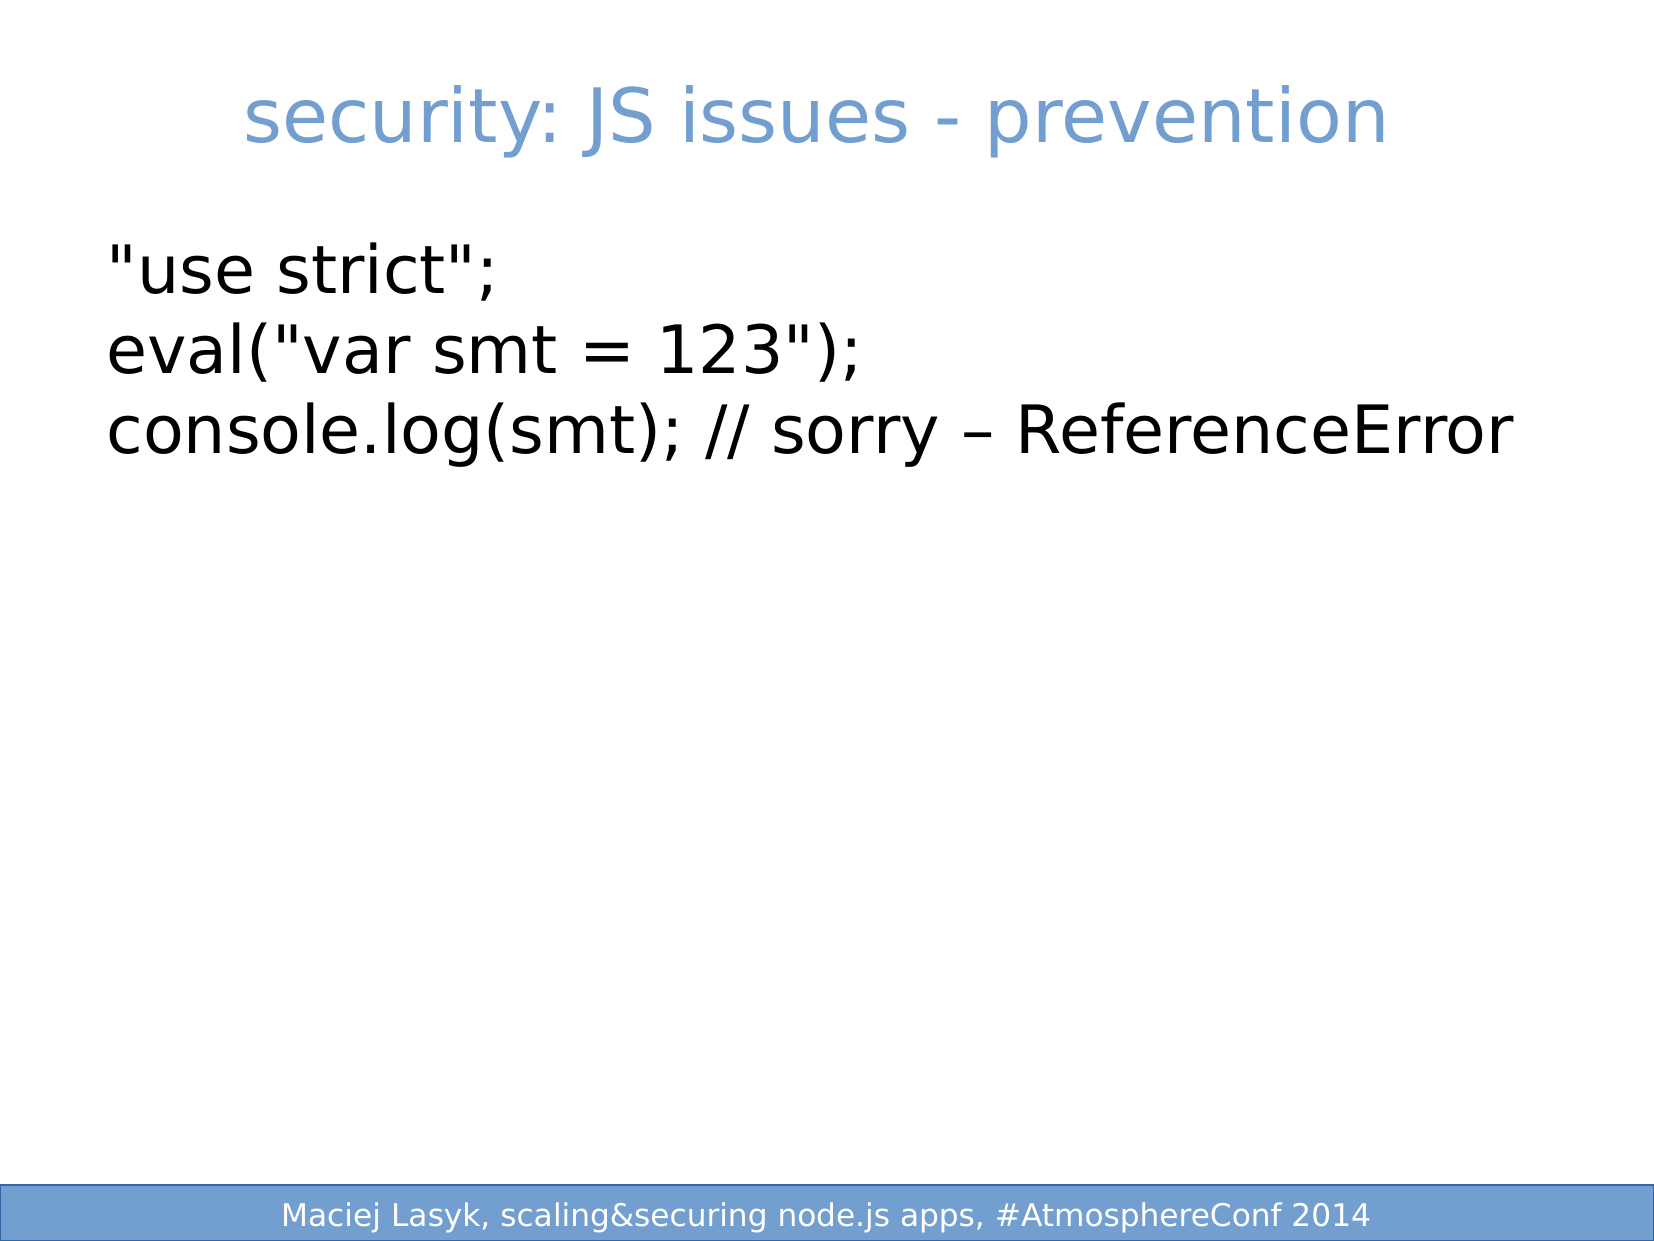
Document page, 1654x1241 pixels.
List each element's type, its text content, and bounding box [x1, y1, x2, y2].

text_box Maciej Lasyk, scaling&securing node.js apps, #AtmosphereConf 2014 [266, 1188, 1388, 1240]
text_box "use strict"; eval("var smt = 123"); console.log(smt); // sorry – ReferenceError [91, 219, 1562, 480]
text_box security: JS issues - prevention [228, 60, 1406, 163]
text_box [0, 1185, 1654, 1241]
